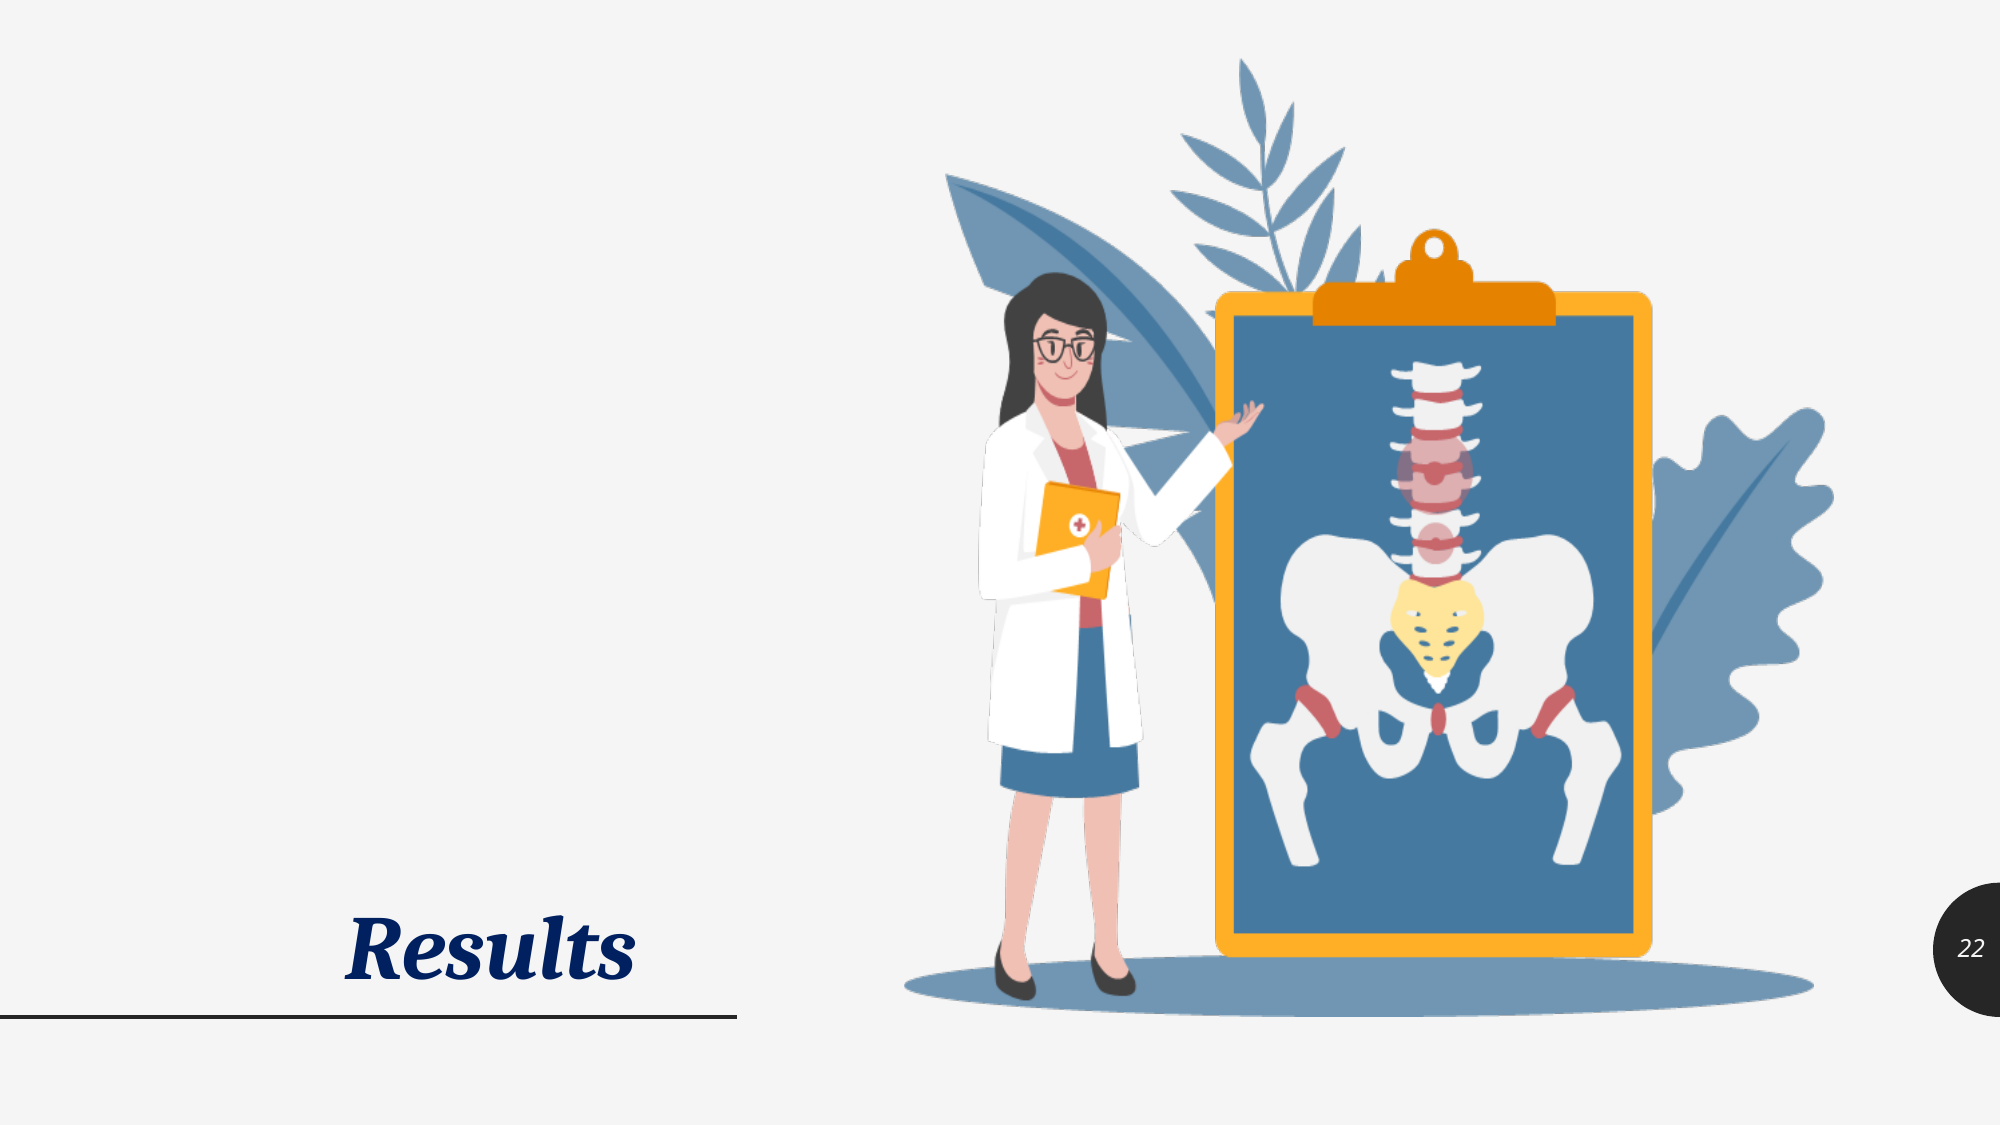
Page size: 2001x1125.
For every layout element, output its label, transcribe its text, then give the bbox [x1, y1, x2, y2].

slide_number ‹#› [1933, 919, 2000, 980]
picture [904, 58, 1834, 1017]
title Results [176, 543, 806, 1125]
